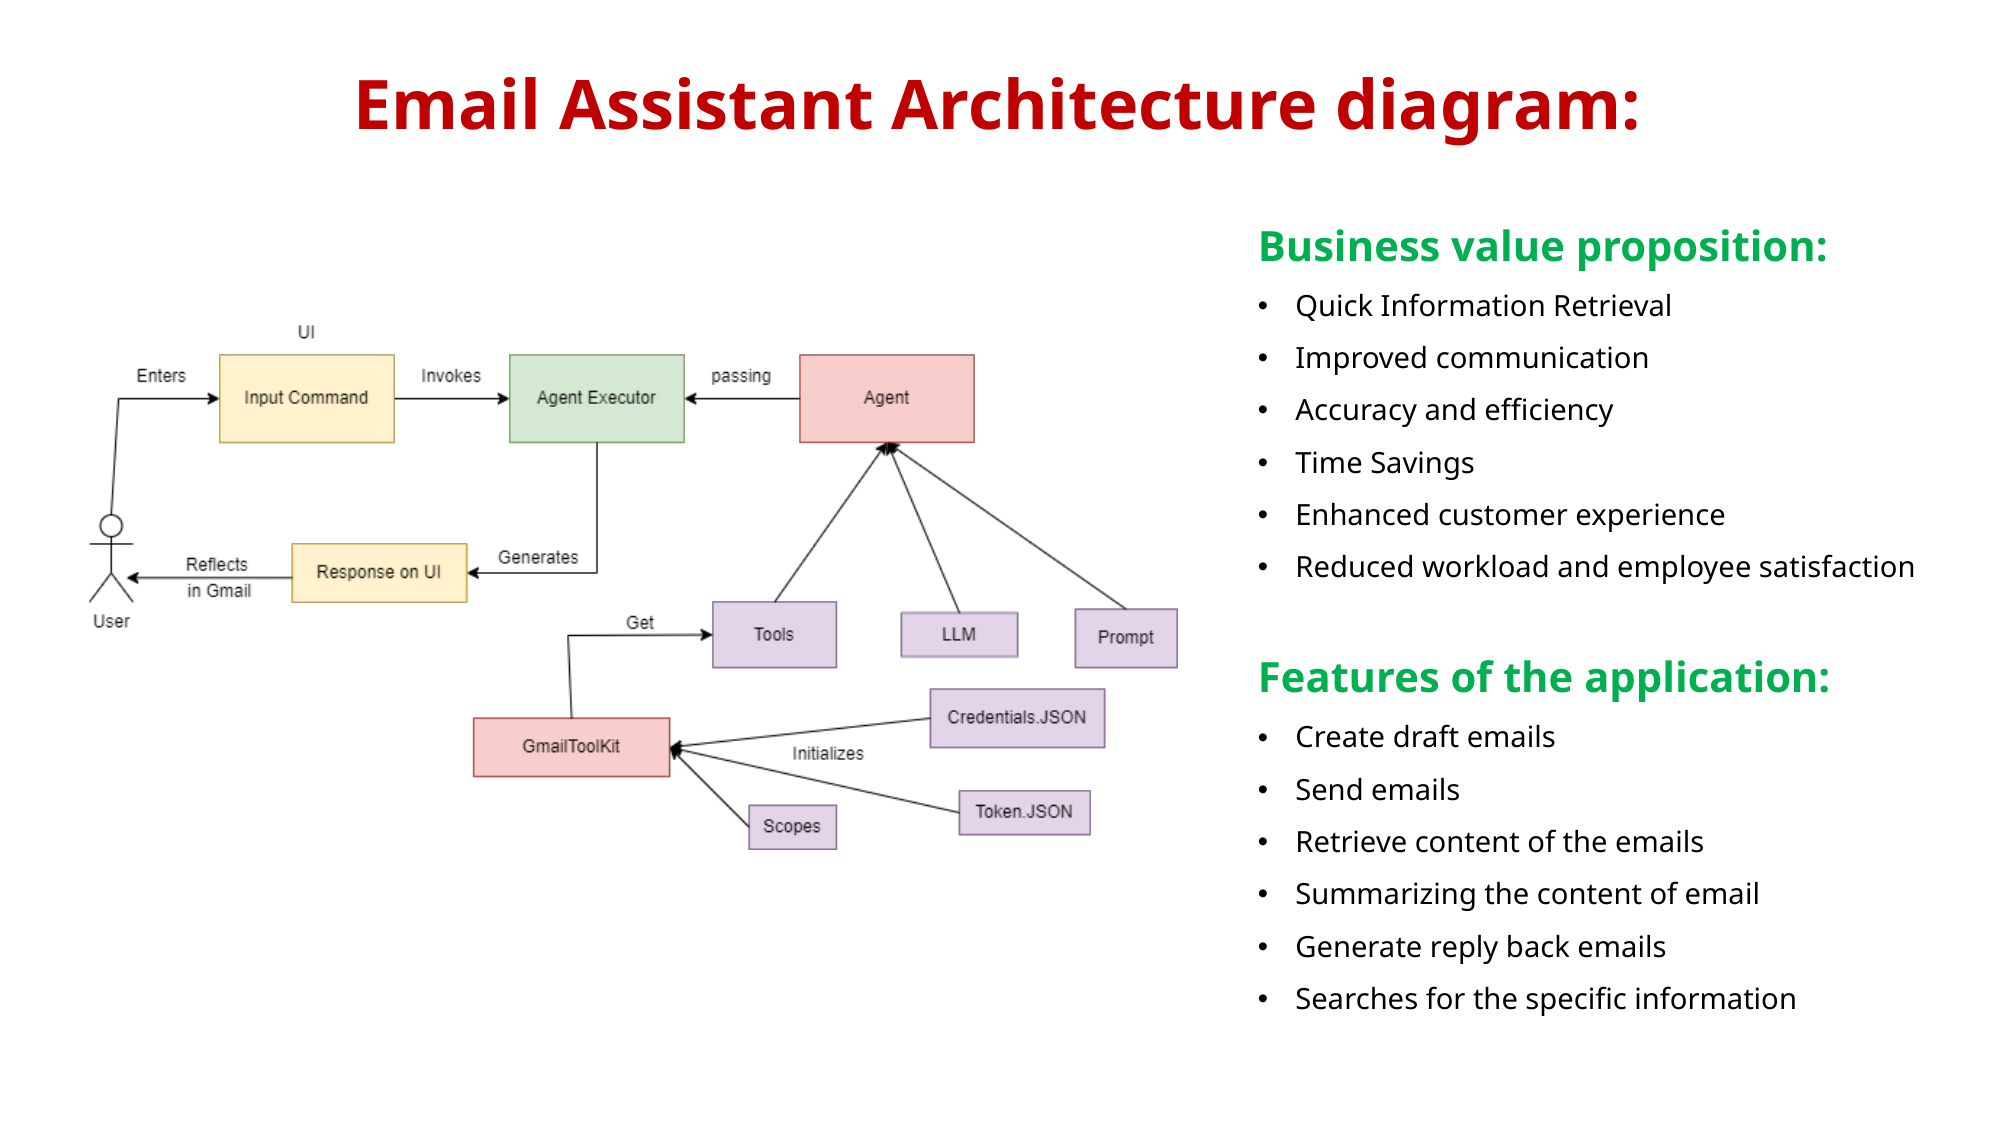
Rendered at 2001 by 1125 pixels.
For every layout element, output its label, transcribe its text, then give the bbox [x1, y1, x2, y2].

list Business value proposition: Quick Information Retrieval Improved communication Accuracy and efficiency Time Savings Enhanced customer experience Reduced workload and employee satisfaction Features of the application: Create draft emails Send emails Retrieve content of the emails Summarizing the content of email Generate reply back emails Searches for the specific information [1242, 217, 1950, 1125]
title Email Assistant Architecture diagram: [328, 59, 1667, 156]
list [88, 311, 1178, 850]
